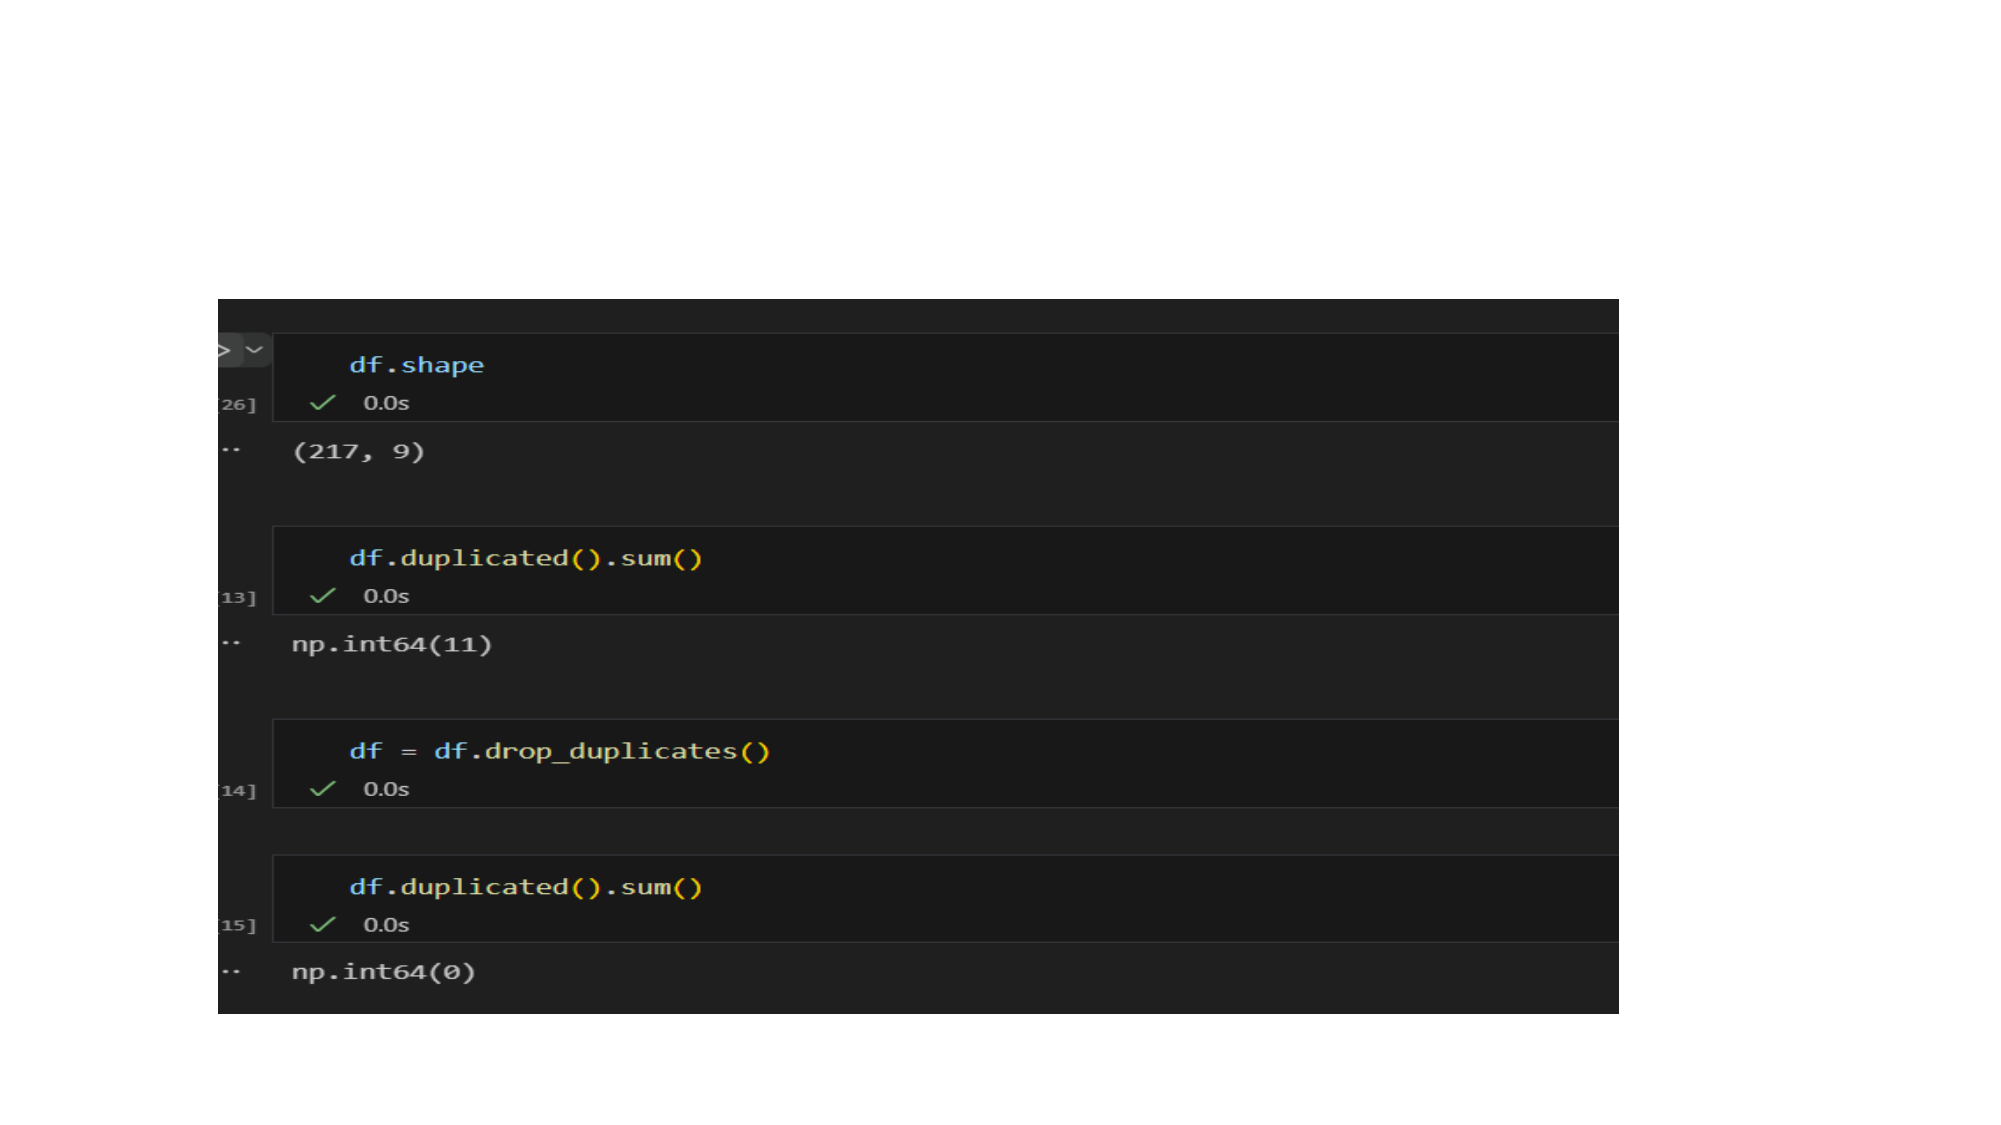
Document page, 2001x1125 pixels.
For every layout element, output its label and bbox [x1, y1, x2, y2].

list [218, 298, 1620, 1014]
